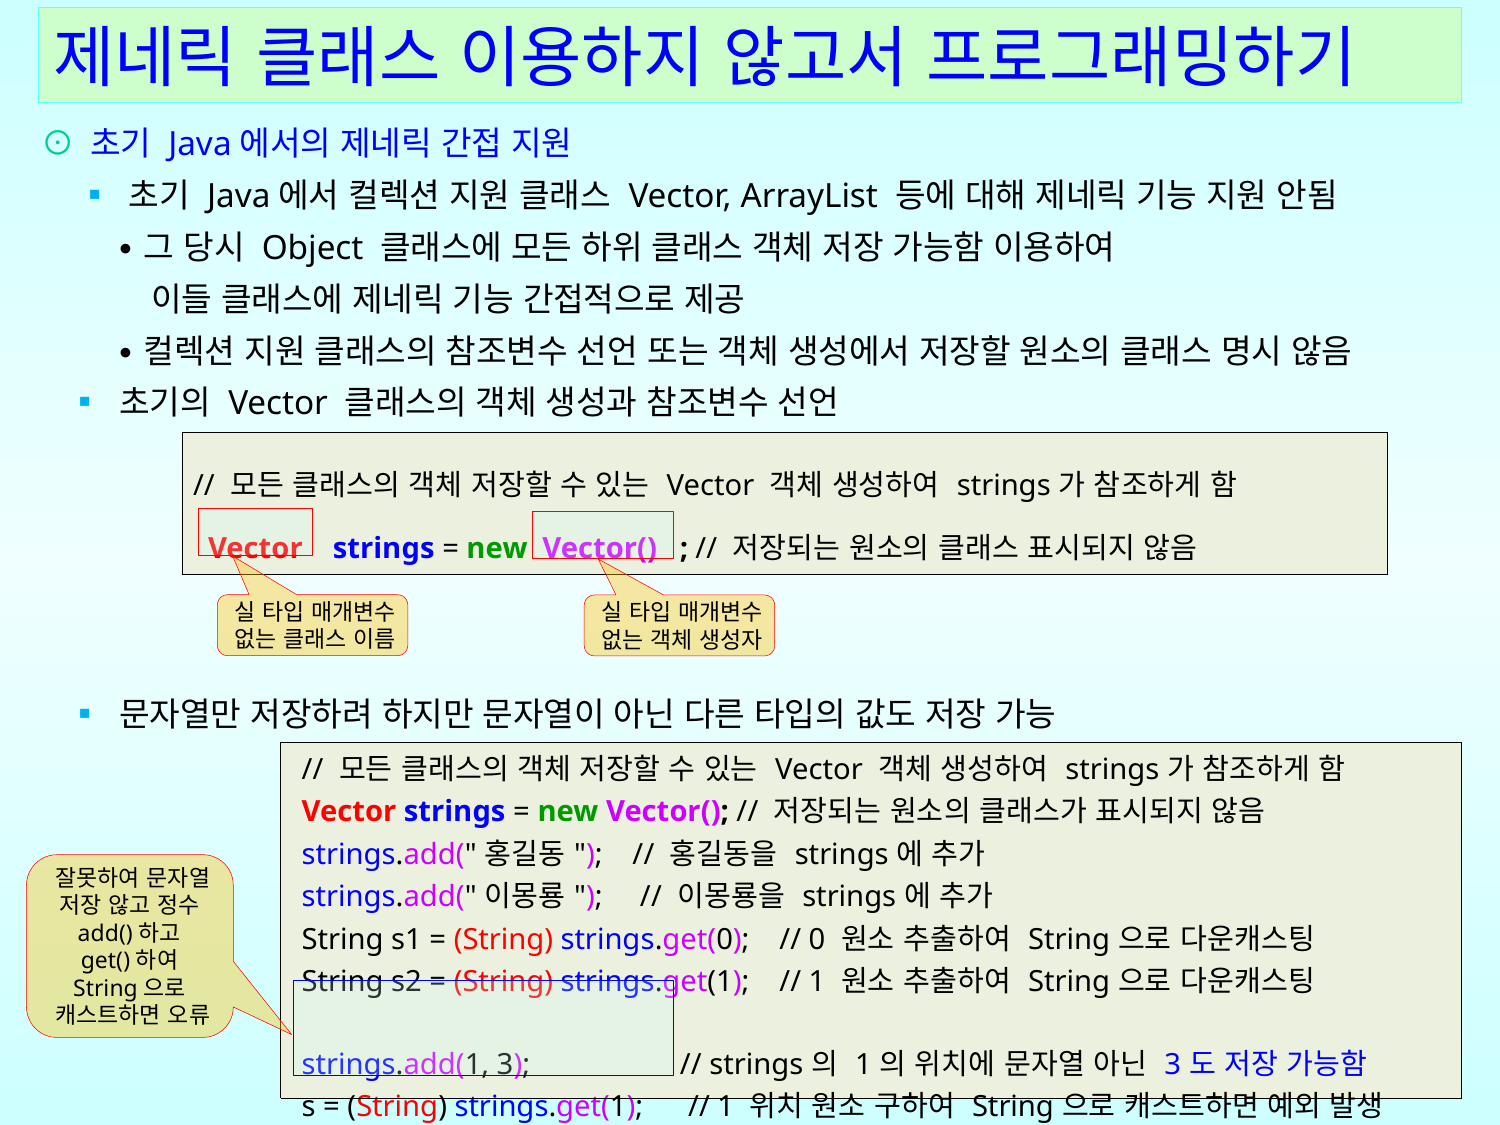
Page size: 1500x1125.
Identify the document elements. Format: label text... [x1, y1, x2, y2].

text_box 실 타입 매개변수 없는 클래스 이름 [217, 556, 408, 656]
text_box [198, 508, 313, 556]
text_box 잘못하여 문자열 저장 않고 정수 add()하고 get()하여 String으로 캐스트하면 오류 [26, 854, 292, 1038]
text_box [293, 980, 674, 1075]
text_box [532, 511, 674, 559]
table_header // 모든 클래스의 객체 저장할 수 있는 Vector 객체 생성하여 strings가 참조하게 함 Vector strings = new Vector() ; // 저장되는 원소의 클래스 표시되지 않음 [183, 433, 1387, 574]
text_box 실 타입 매개변수 없는 객체 생성자 [584, 559, 775, 656]
text_box 제네릭 클래스 이용하지 않고서 프로그래밍하기 [38, 7, 1462, 102]
text_box ⊙ 초기 Java에서의 제네릭 간접 지원 ▪ 초기 Java에서 컬렉션 지원 클래스 Vector, ArrayList 등에 대해 제네릭 기능 지원 안됨 ∙그 당시 Object 클래스에 모든 하위 클래스 객체 저장 가능함 이용하여 이들 클래스에 제네릭 기능 간접적으로 제공 ∙컬렉션 지원 클래스의 참조변수 선언 또는 객체 생성에서 저장할 원소의 클래스 명시 않음 ▪ 초기의 Vector 클래스의 객체 생성과 참조변수 선언 ▪ 문자열만 저장하려 하지만 문자열이 아닌 다른 타입의 값도 저장 가능 [26, 103, 1474, 740]
table_header // 모든 클래스의 객체 저장할 수 있는 Vector 객체 생성하여 strings가 참조하게 함 Vector strings = new Vector(); // 저장되는 원소의 클래스가 표시되지 않음 strings.add("홍길동"); // 홍길동을 strings에 추가 strings.add("이몽룡"); // 이몽룡을 strings에 추가 String s1 = (String) strings.get(0); // 0 원소 추출하여 String으로 다운캐스팅 String s2 = (String) strings.get(1); // 1 원소 추출하여 String으로 다운캐스팅 strings.add(1, 3); // strings의 1의 위치에 문자열 아닌 3도 저장 가능함 s = (String) strings.get(1); // 1 위치 원소 구하여 String으로 캐스트하면 예외 발생 [281, 743, 1461, 1098]
